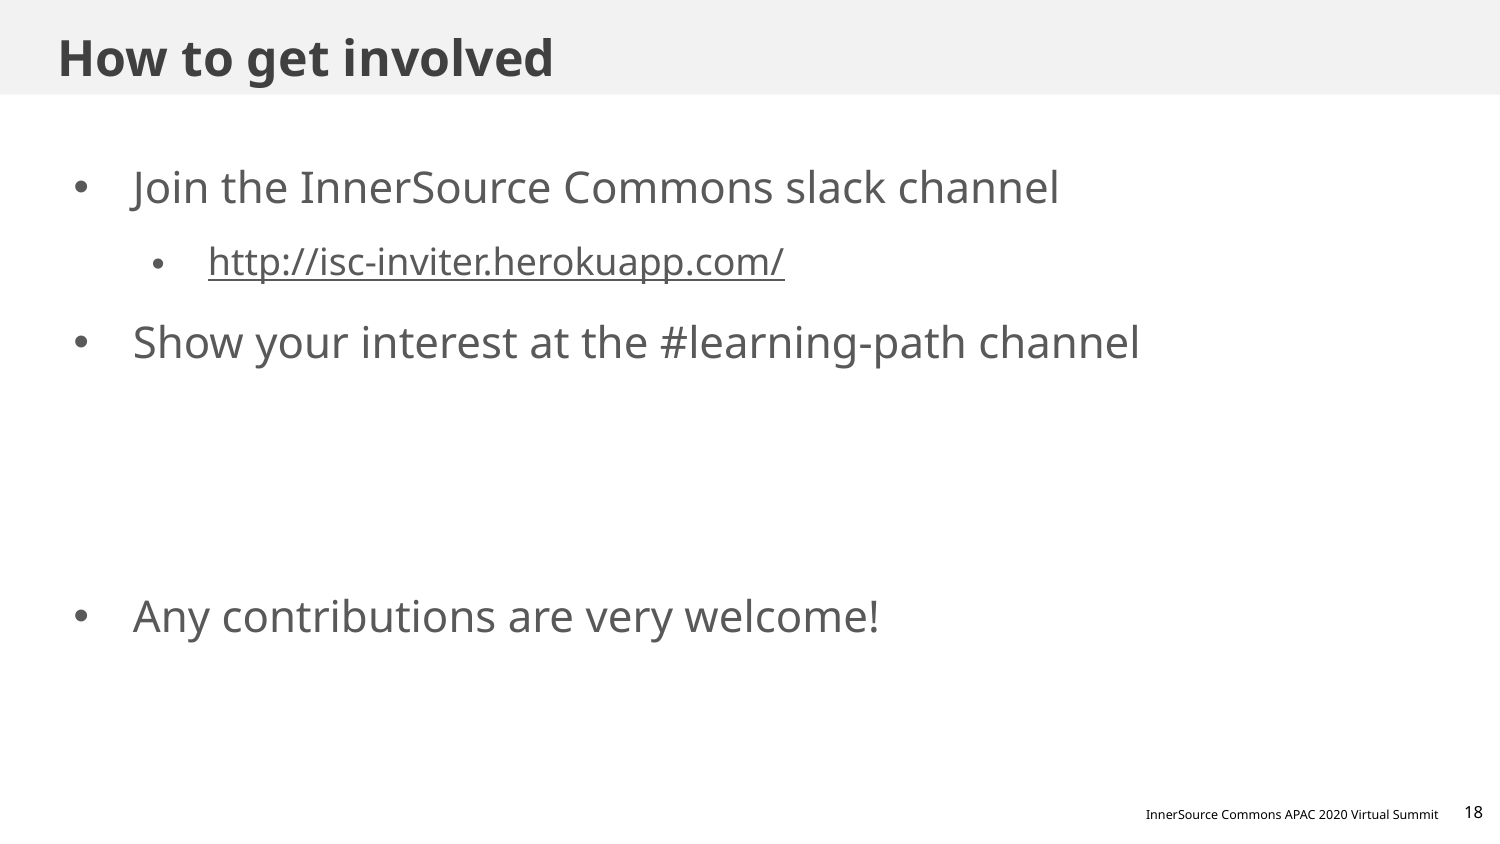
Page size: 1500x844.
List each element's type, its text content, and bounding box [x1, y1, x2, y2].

title How to get involved [0, 0, 1409, 93]
list Join the InnerSource Commons slack channel http://isc-inviter.herokuapp.com/ Show your interest at the #learning-path channel Any contributions are very welcome! [57, 128, 1442, 789]
